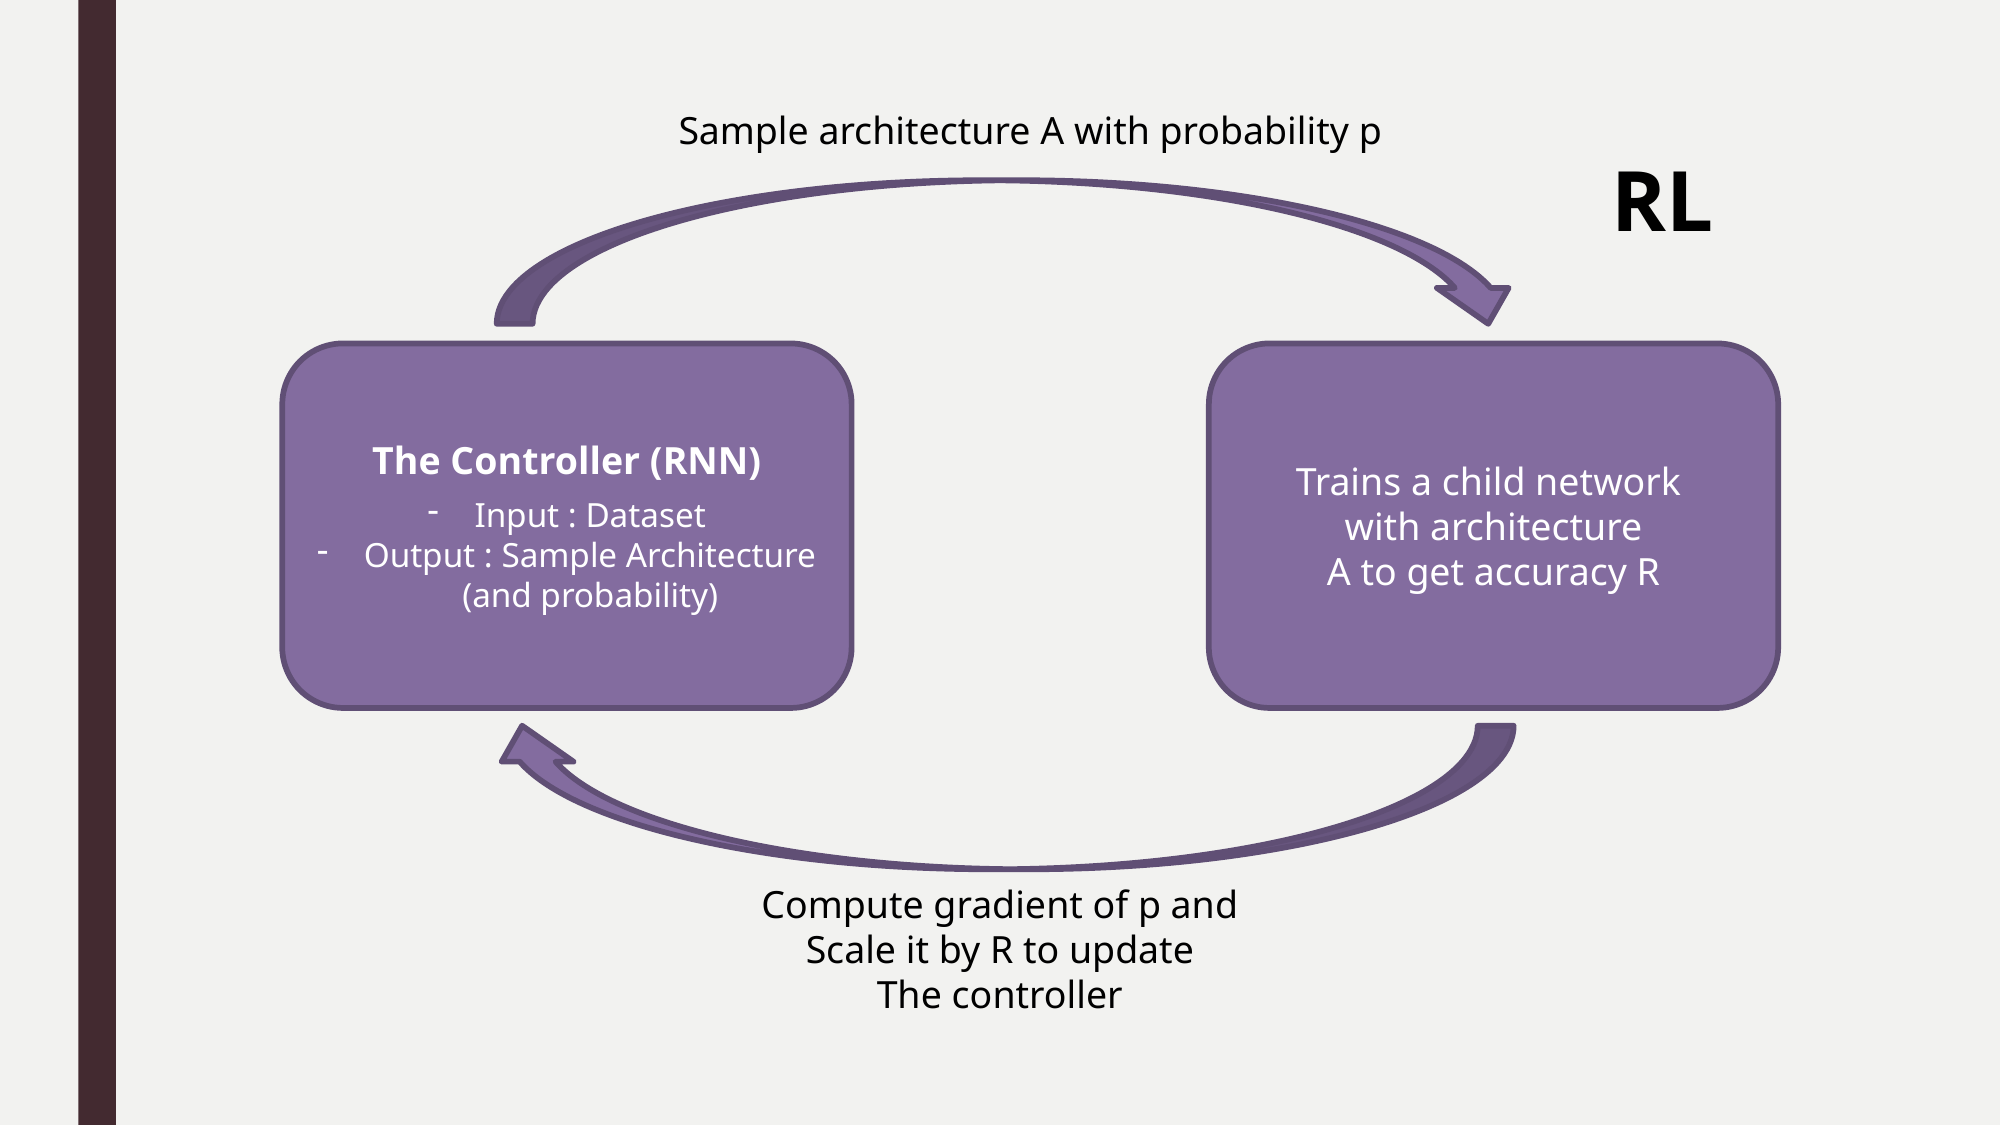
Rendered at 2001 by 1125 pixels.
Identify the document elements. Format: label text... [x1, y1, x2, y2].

text_box Trains a child network with architecture A to get accuracy R [1205, 340, 1782, 711]
text_box The Controller (RNN) Input : Dataset Output : Sample Architecture (and probability) [279, 340, 855, 711]
text_box Compute gradient of p and Scale it by R to update The controller [746, 873, 1254, 1024]
text_box RL [1597, 140, 1729, 255]
text_box [493, 177, 1512, 327]
text_box [499, 722, 1517, 873]
text_box Sample architecture A with probability p [663, 99, 1398, 160]
